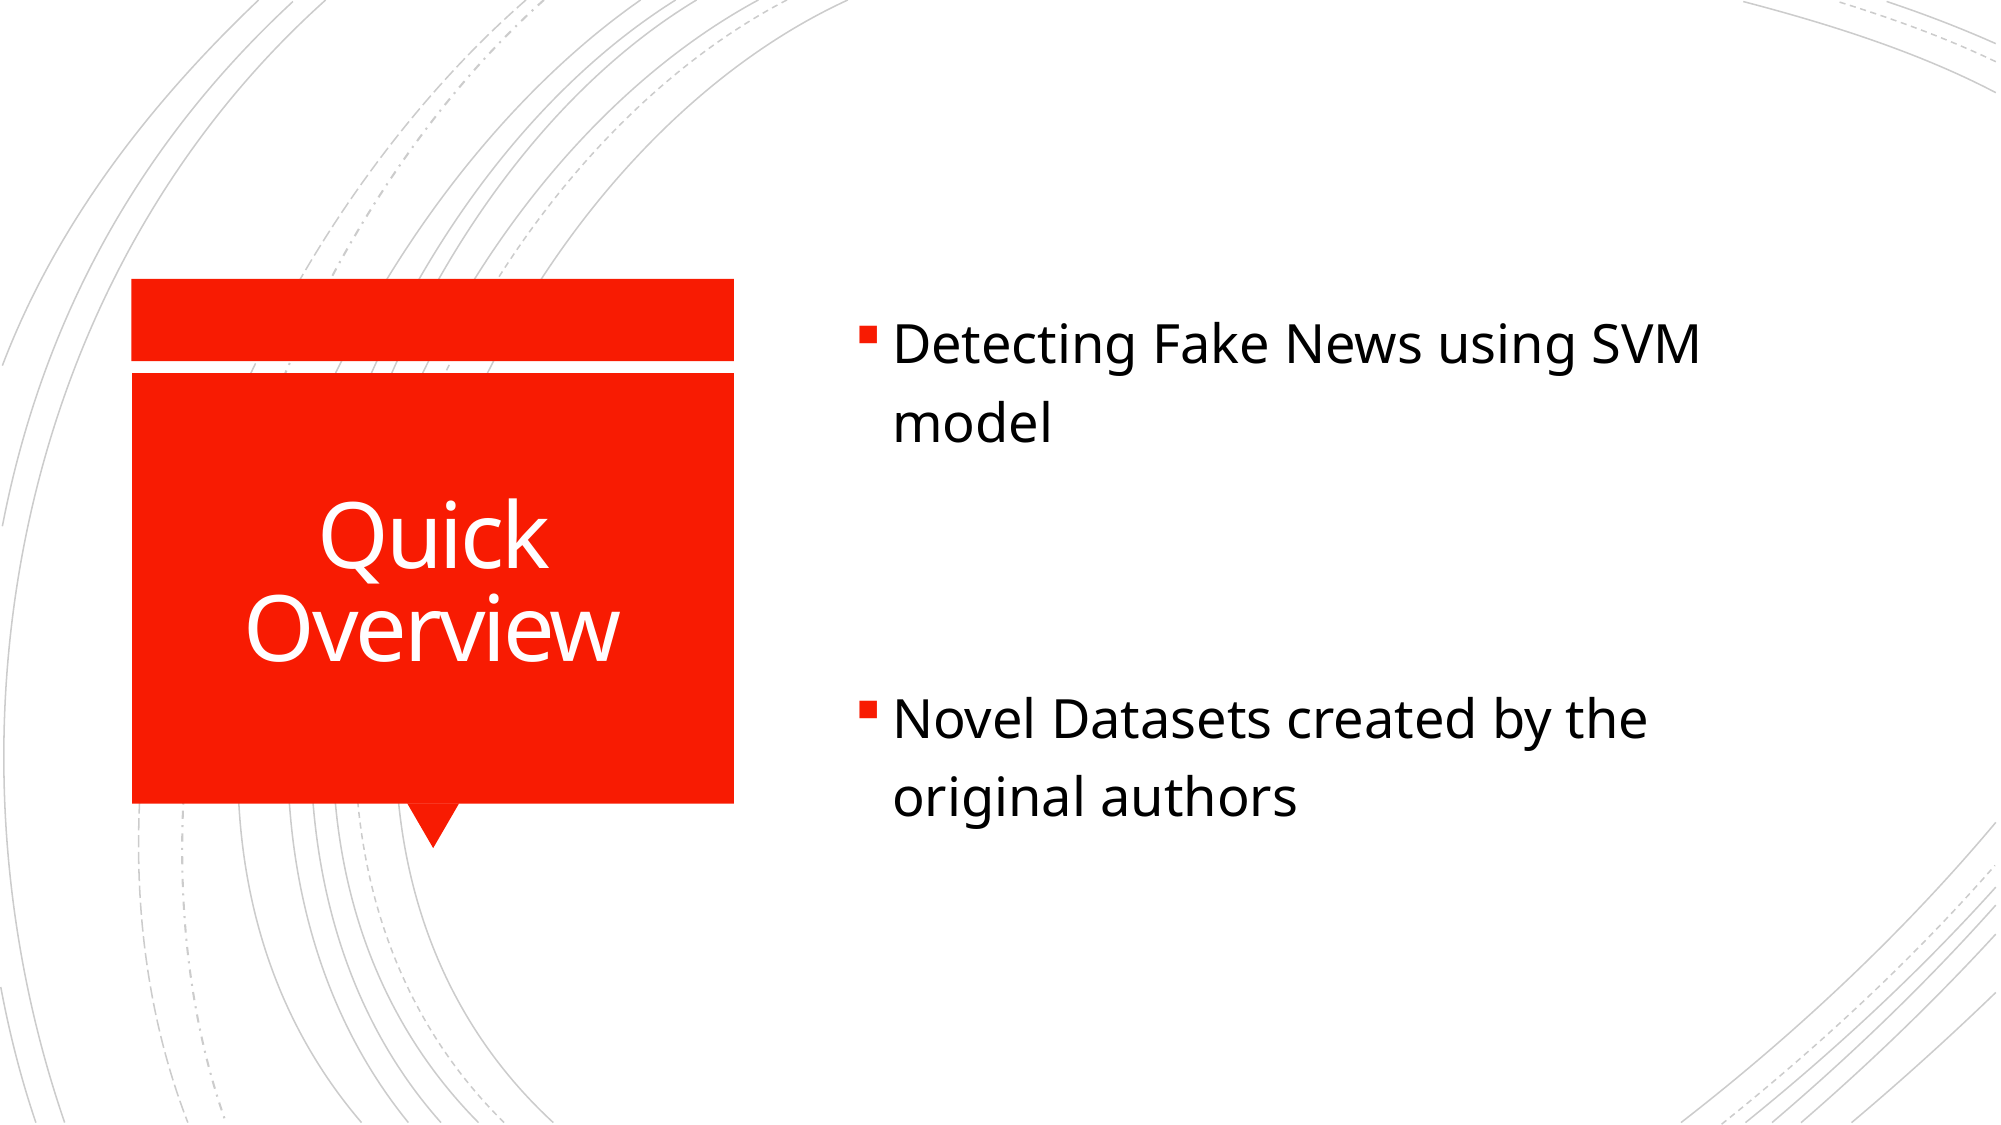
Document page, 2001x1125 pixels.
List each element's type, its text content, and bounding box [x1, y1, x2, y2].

list Detecting Fake News using SVM model Novel Datasets created by the original authors [839, 131, 1871, 993]
title Quick Overview [145, 385, 720, 789]
